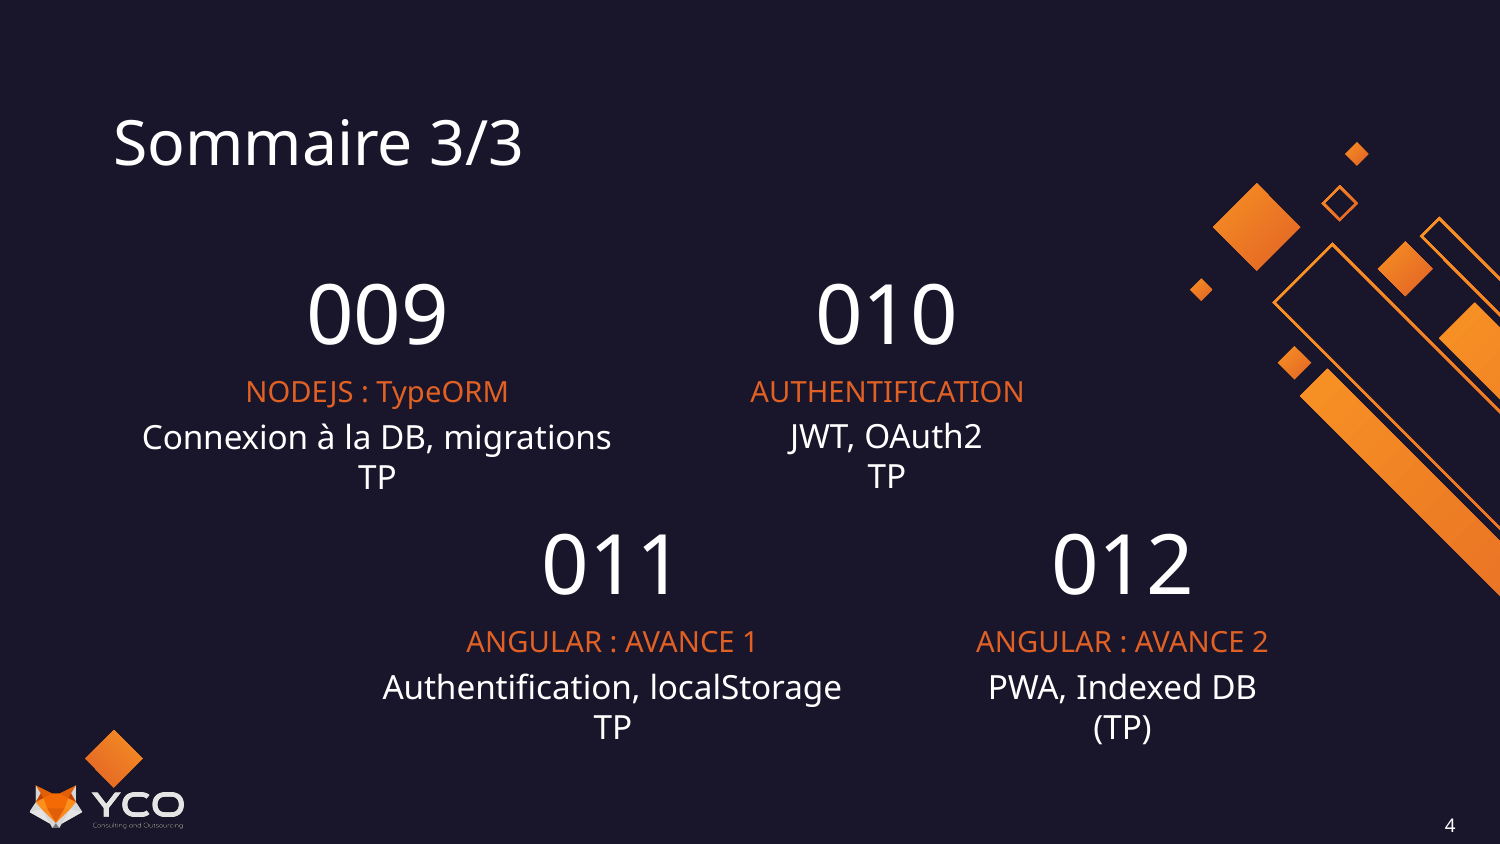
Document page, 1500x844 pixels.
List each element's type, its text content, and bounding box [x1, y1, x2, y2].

subtitle ANGULAR : AVANCE 2 [870, 608, 1375, 668]
title Sommaire 3/3 [98, 88, 1402, 200]
subtitle AUTHENTIFICATION [636, 358, 1139, 418]
title 009 [134, 246, 621, 358]
subtitle JWT, OAuth2 TP [635, 400, 1138, 464]
subtitle Connexion à la DB, migrations TP [125, 400, 630, 465]
subtitle ANGULAR : AVANCE 1 [360, 608, 865, 668]
title 010 [643, 245, 1130, 357]
picture [29, 785, 184, 829]
subtitle PWA, Indexed DB (TP) [870, 668, 1375, 715]
title 012 [879, 496, 1366, 602]
title 011 [369, 496, 857, 602]
subtitle NODEJS : TypeORM [125, 358, 630, 400]
subtitle Authentification, localStorage TP [360, 668, 865, 715]
